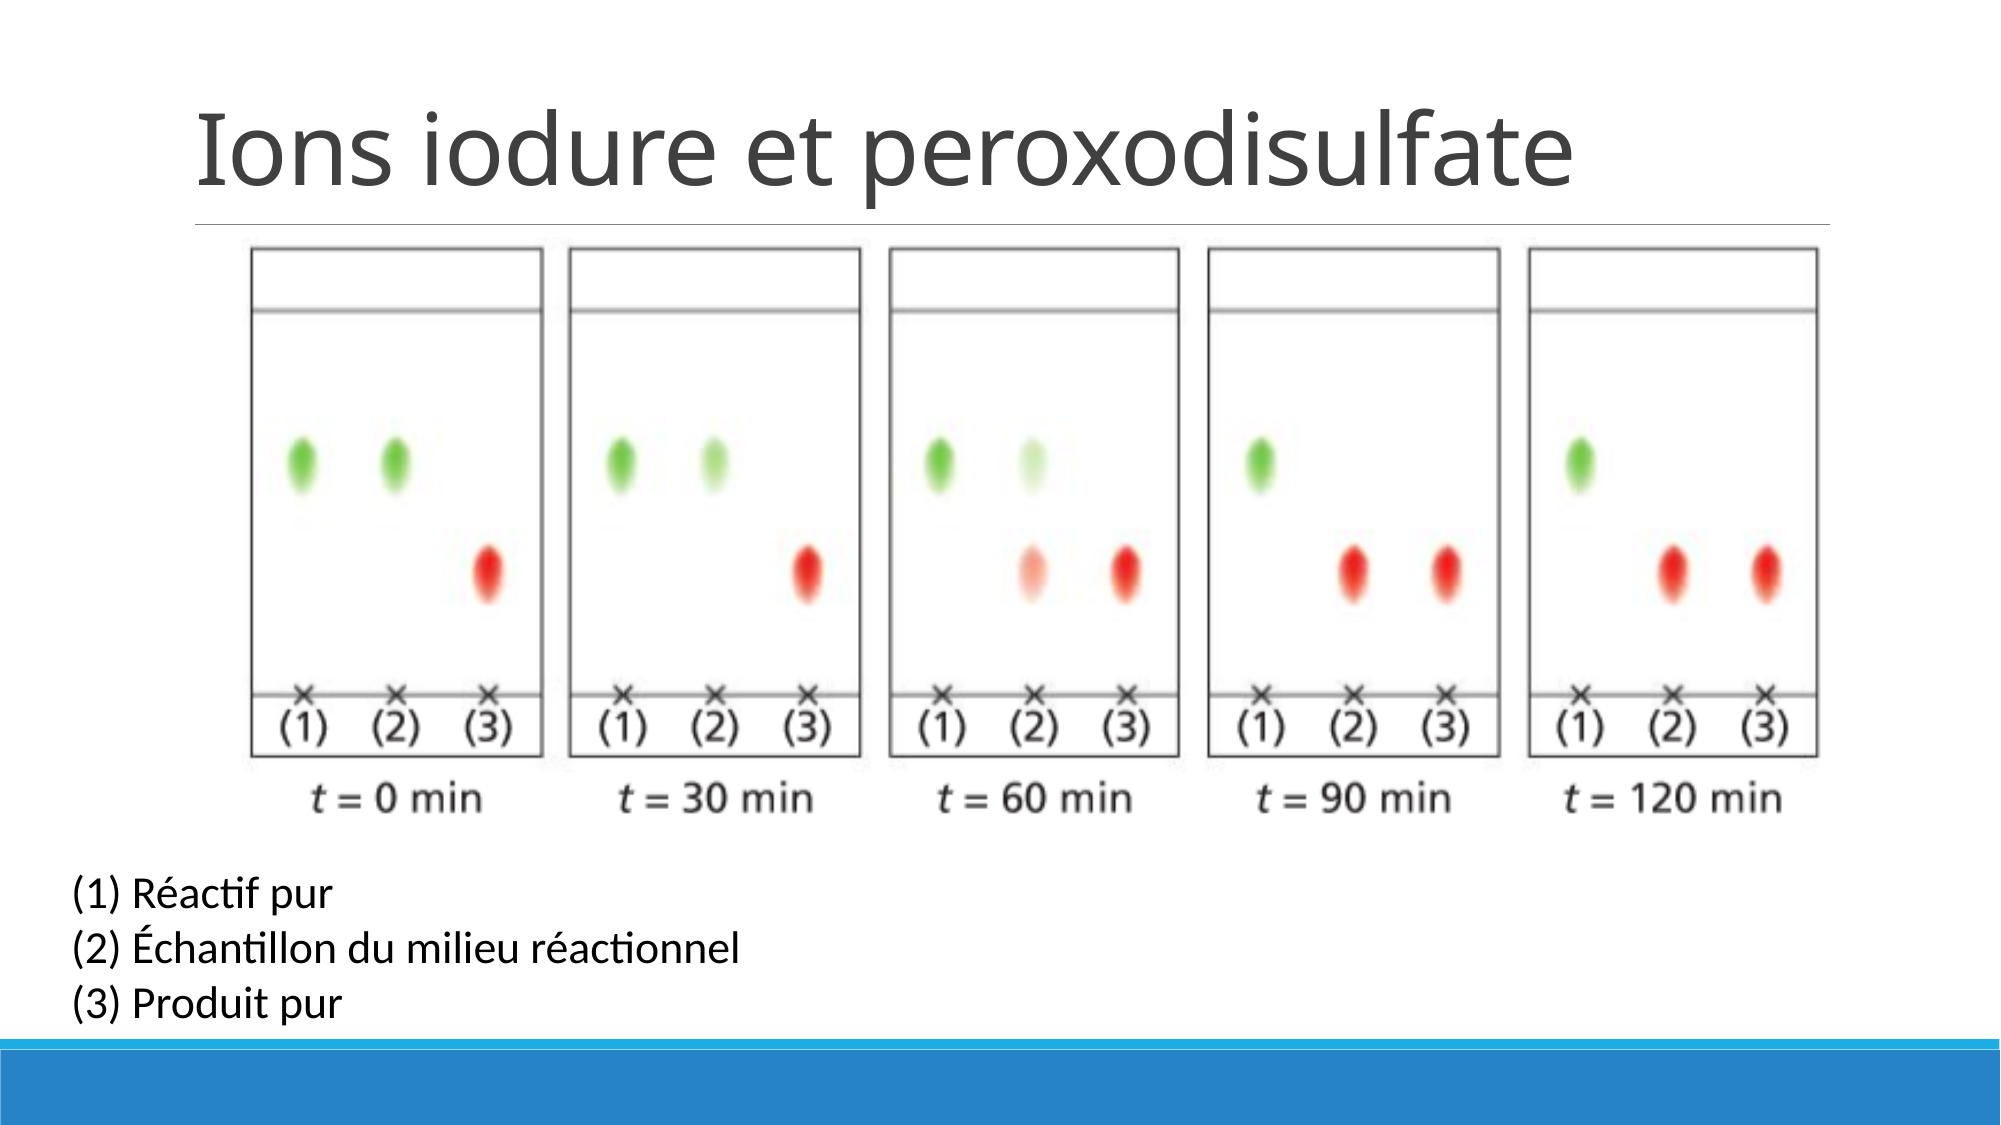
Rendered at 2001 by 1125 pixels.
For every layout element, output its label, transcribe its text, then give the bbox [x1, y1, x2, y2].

picture [242, 237, 1831, 833]
text_box (1) Réactif pur (2) Échantillon du milieu réactionnel (3) Produit pur [56, 855, 777, 1091]
title Ions iodure et peroxodisulfate [180, 47, 1830, 214]
